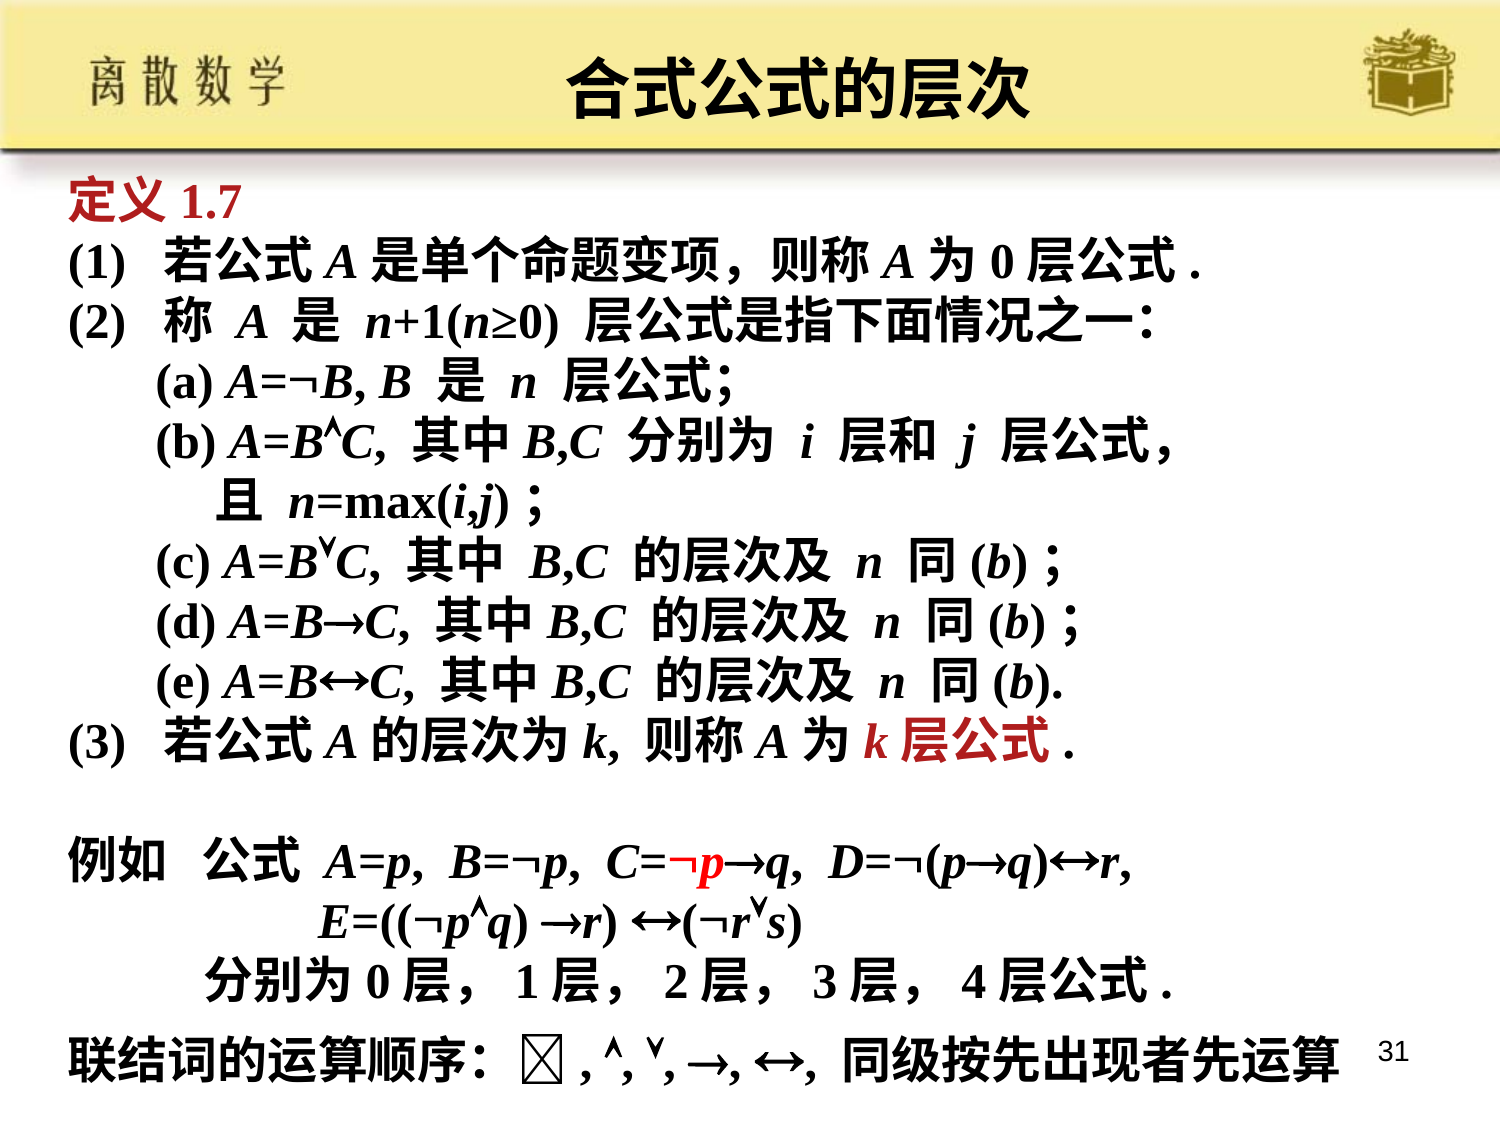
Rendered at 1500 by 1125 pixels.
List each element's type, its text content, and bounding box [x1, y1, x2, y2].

picture [0, 0, 1500, 1125]
slide_number 31 [1074, 1024, 1426, 1103]
text_box 联结词的运算顺序：, , , , , 同级按先出现者先运算 [53, 1021, 1365, 1097]
text_box 合式公式的层次 [549, 38, 1047, 134]
text_box 定义1.7 (1) 若公式A是单个命题变项，则称A为0层公式. (2) 称 A 是 n+1(n≥0) 层公式是指下面情况之一： (a) A=B, B 是 n 层公式； (b) A=BC, 其中B,C 分别为 i 层和 j 层公式， 且 n=max(i,j)； (c) A=BC, 其中 B,C 的层次及 n 同(b)； (d) A=BC, 其中B,C 的层次及 n 同(b)； (e) A=BC, 其中B,C 的层次及 n 同(b). (3) 若公式A的层次为k, 则称A为k层公式. 例如 公式 A=p, B=p, C=pq, D=(pq)r, E=((pq) r) (rs) 分别为0层，1层，2层，3层，4层公式. [53, 160, 1424, 1016]
